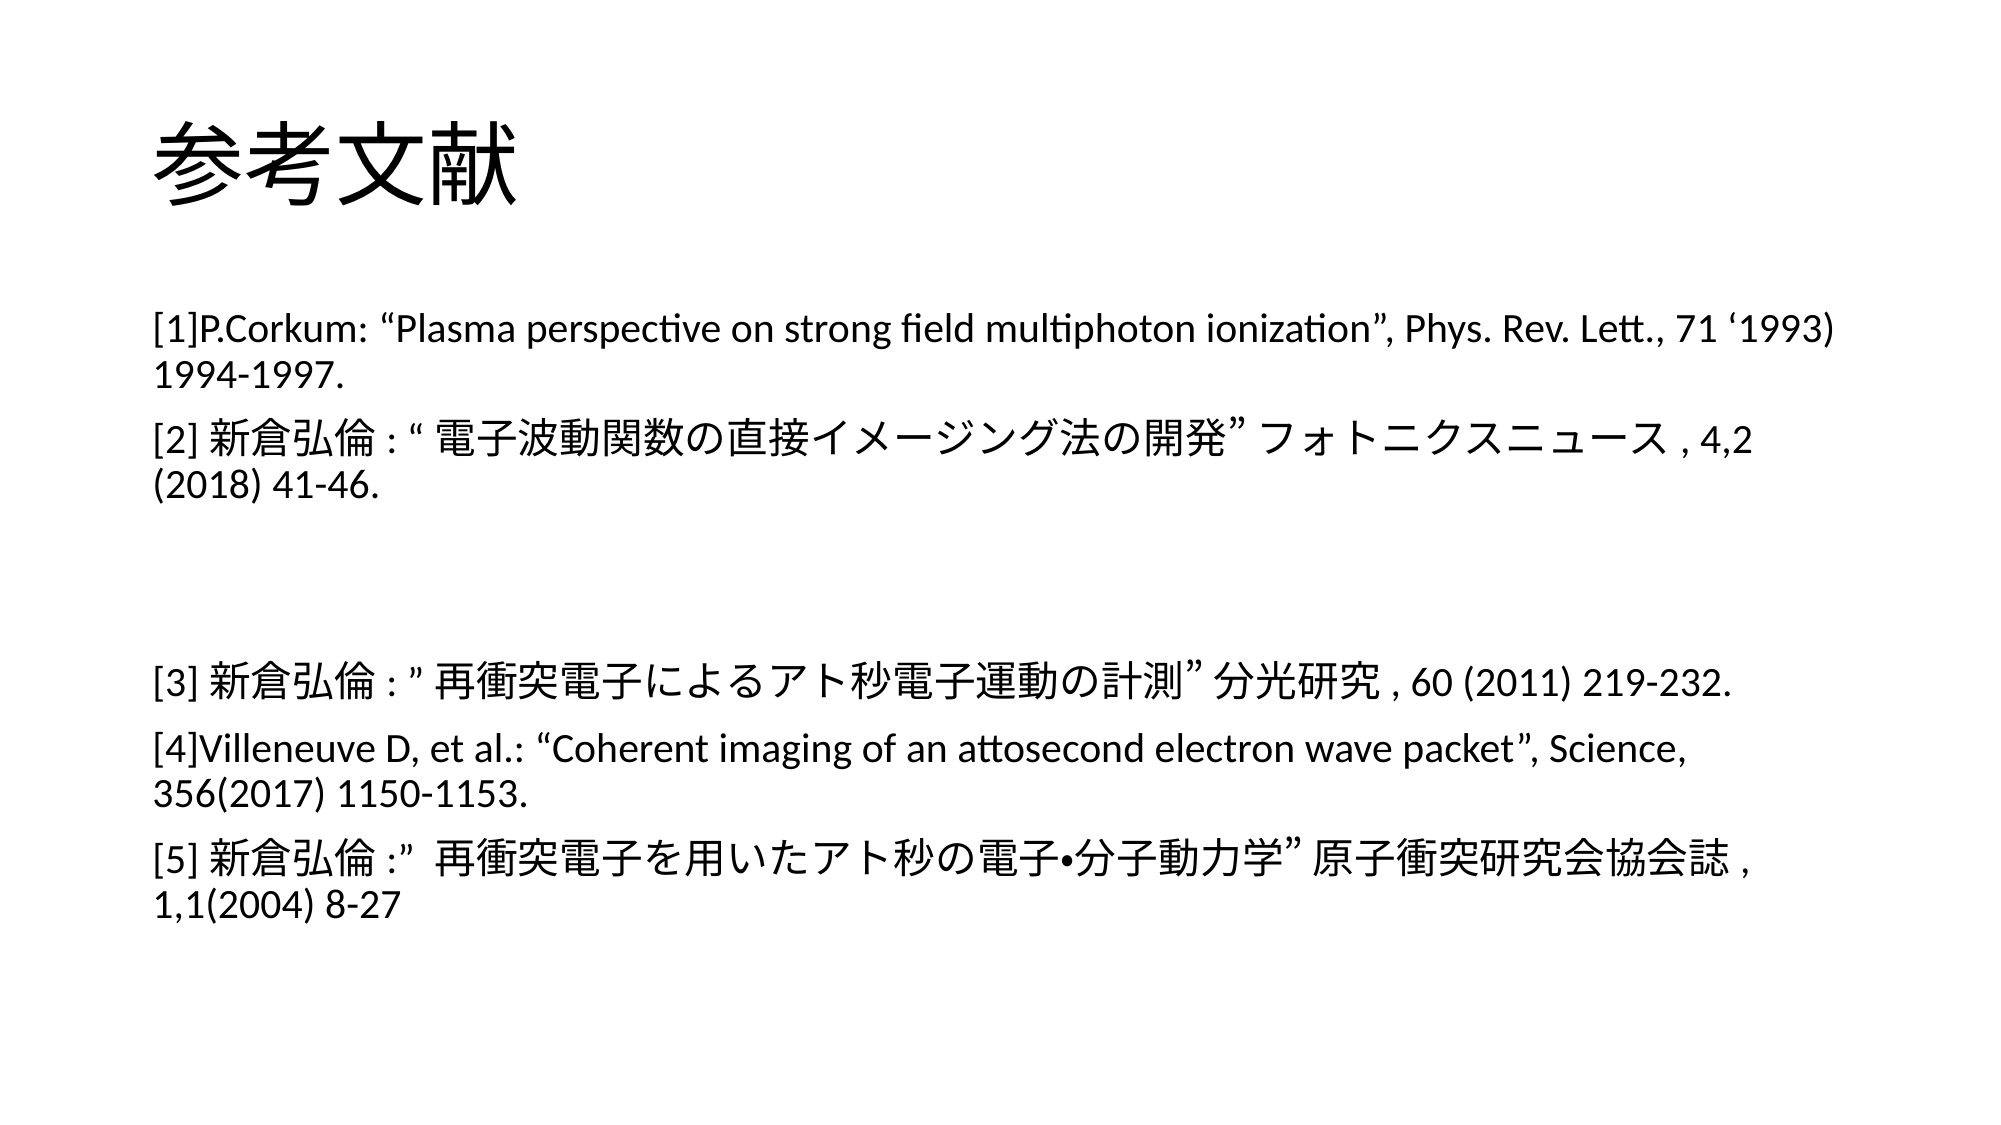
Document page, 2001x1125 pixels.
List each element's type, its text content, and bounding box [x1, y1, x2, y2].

list [1]P.Corkum: “Plasma perspective on strong field multiphoton ionization”, Phys. Rev. Lett., 71 ‘1993) 1994-1997. [2]新倉弘倫: “電子波動関数の直接イメージング法の開発” フォトニクスニュース, 4,2 (2018) 41-46. [3]新倉弘倫: ”再衝突電子によるアト秒電子運動の計測” 分光研究, 60 (2011) 219-232. [4]Villeneuve D, et al.: “Coherent imaging of an attosecond electron wave packet”, Science, 356(2017) 1150-1153. [5]新倉弘倫:” 再衝突電子を用いたアト秒の電子・分子動力学” 原子衝突研究会協会誌, 1,1(2004) 8-27 [137, 299, 1863, 1014]
title 参考文献 [137, 59, 1863, 278]
